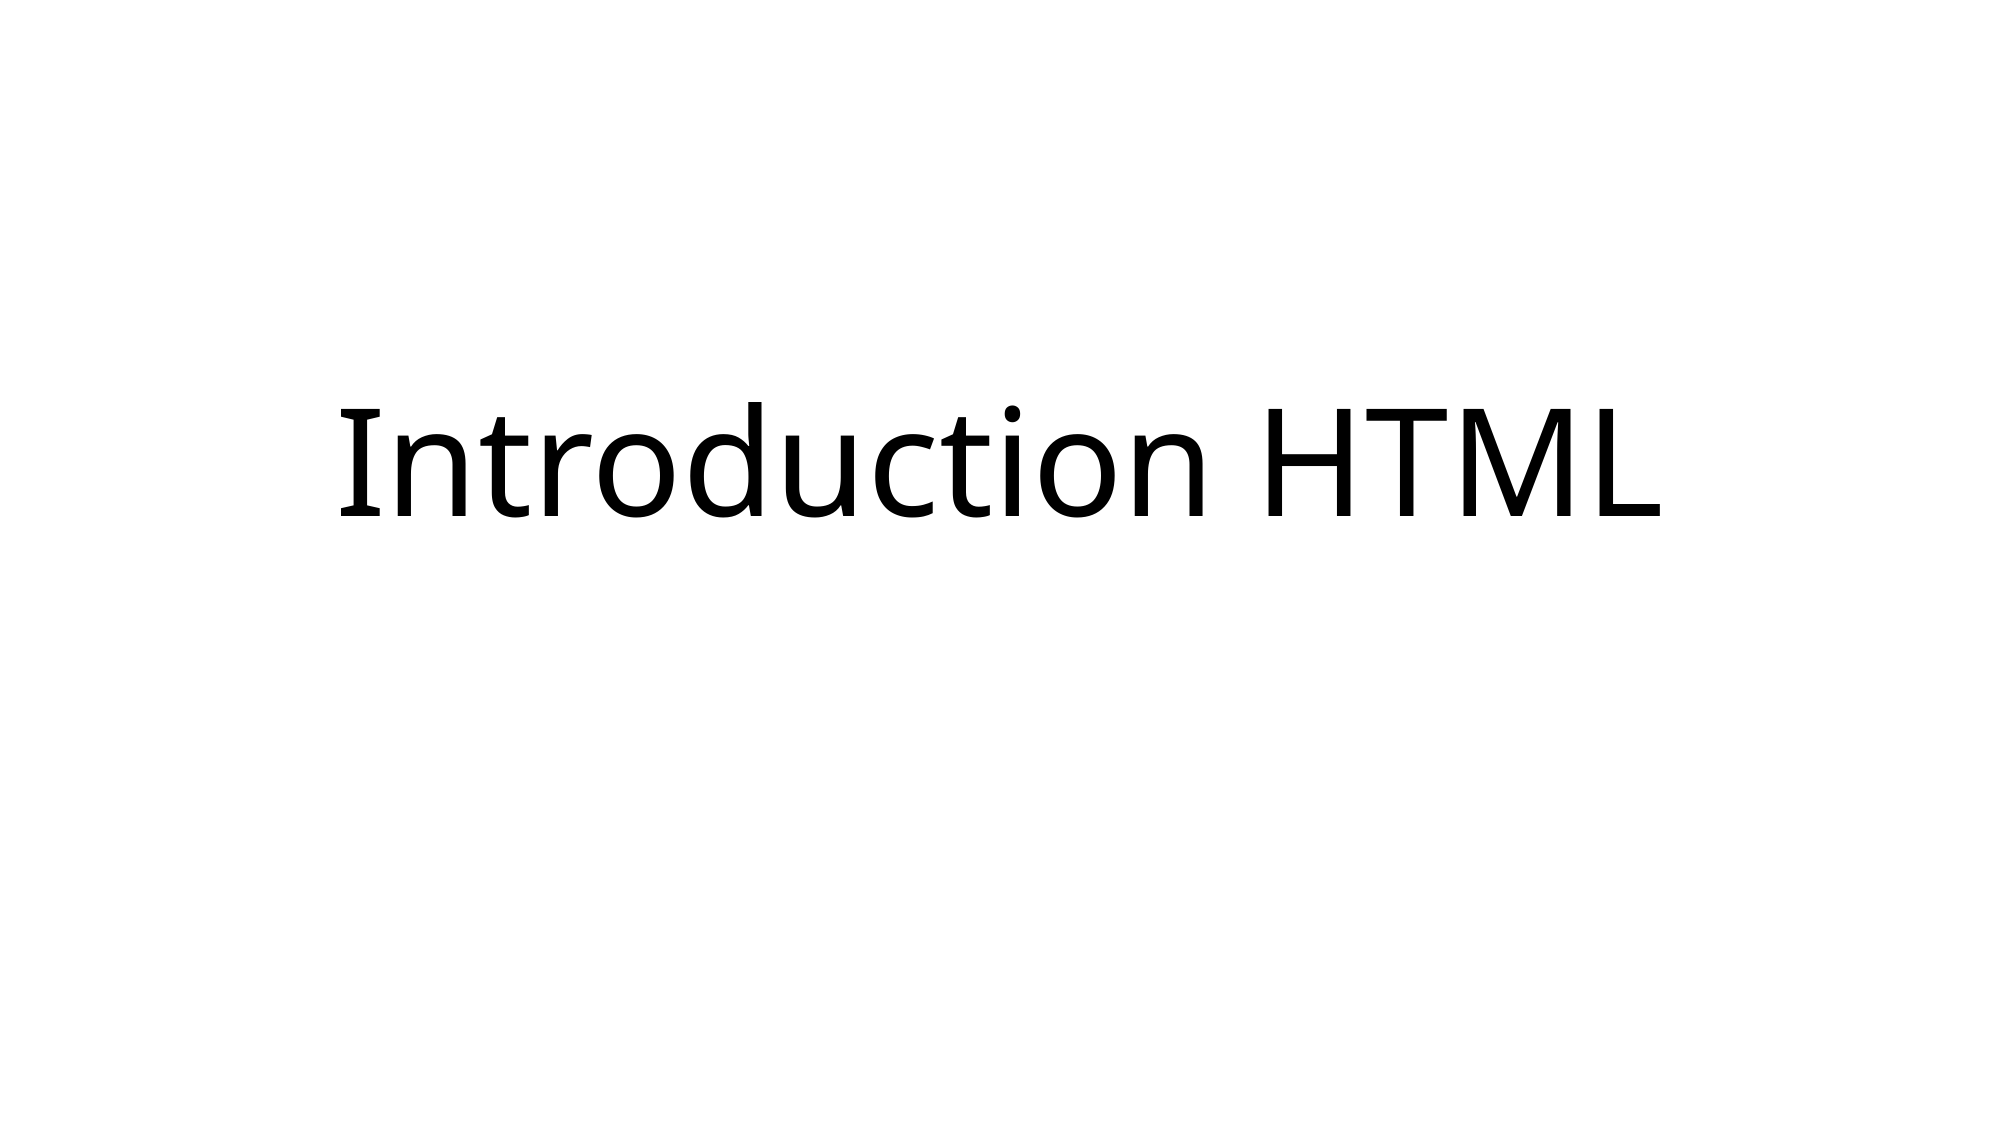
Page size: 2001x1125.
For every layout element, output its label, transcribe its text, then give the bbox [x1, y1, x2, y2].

title Introduction HTML [142, 372, 1857, 563]
